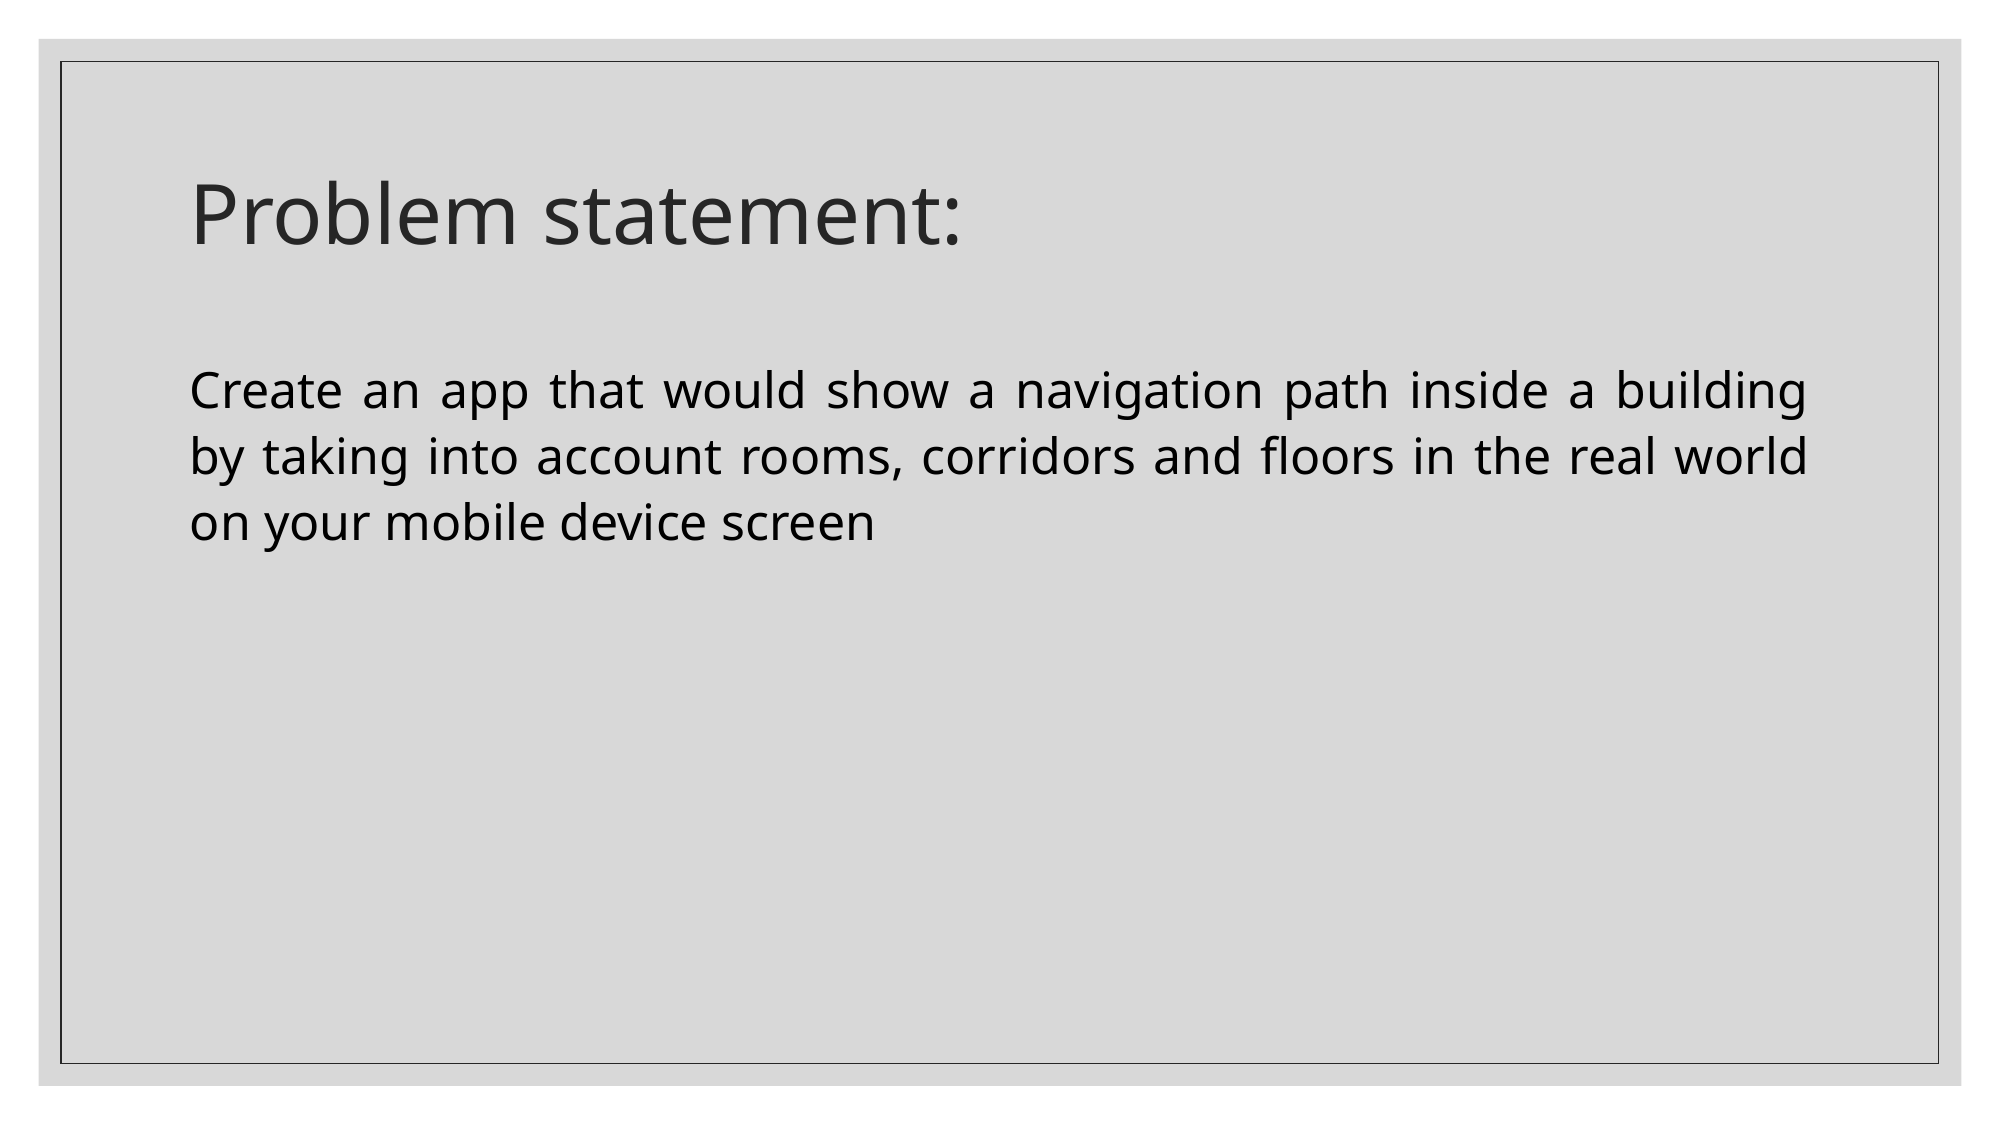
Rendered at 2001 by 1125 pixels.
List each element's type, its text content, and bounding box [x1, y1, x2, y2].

title Problem statement: [174, 105, 1825, 331]
list Create an app that would show a navigation path inside a building by taking into account rooms, corridors and floors in the real world on your mobile device screen [174, 345, 1825, 977]
